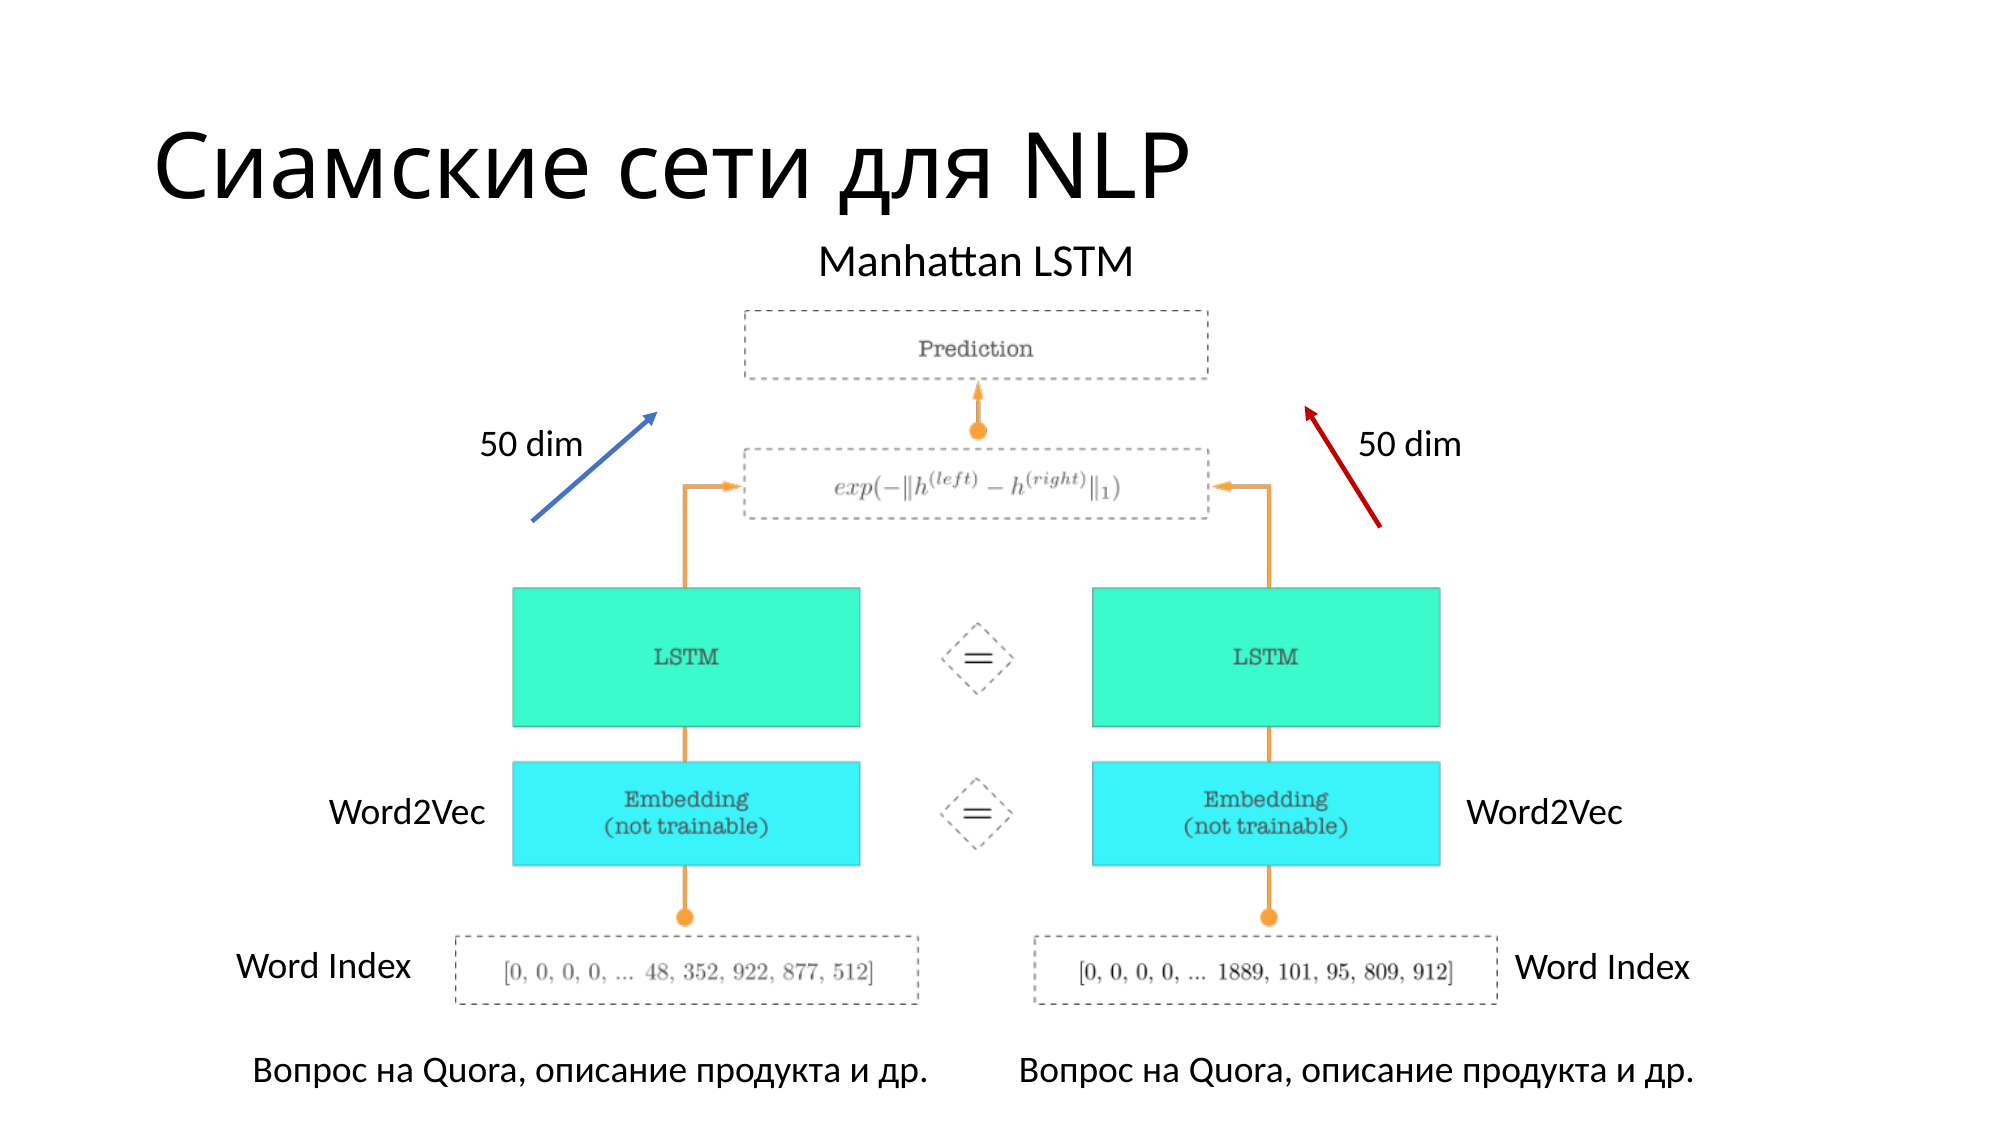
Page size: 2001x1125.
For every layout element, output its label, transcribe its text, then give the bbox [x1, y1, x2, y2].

title Сиамские сети для NLP [137, 59, 1863, 278]
text_box Word2Vec [1498, 779, 1638, 840]
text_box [1304, 405, 1381, 528]
text_box Вопрос на Quora, описание продукта и др. [237, 1037, 953, 1098]
text_box Word Index [221, 933, 427, 994]
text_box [531, 411, 658, 522]
text_box Manhattan LSTM [803, 223, 1150, 293]
text_box Вопрос на Quora, описание продукта и др. [1004, 1037, 1719, 1098]
text_box Word Index [1500, 934, 1706, 995]
picture [455, 310, 1498, 1005]
text_box Word2Vec [314, 779, 455, 840]
